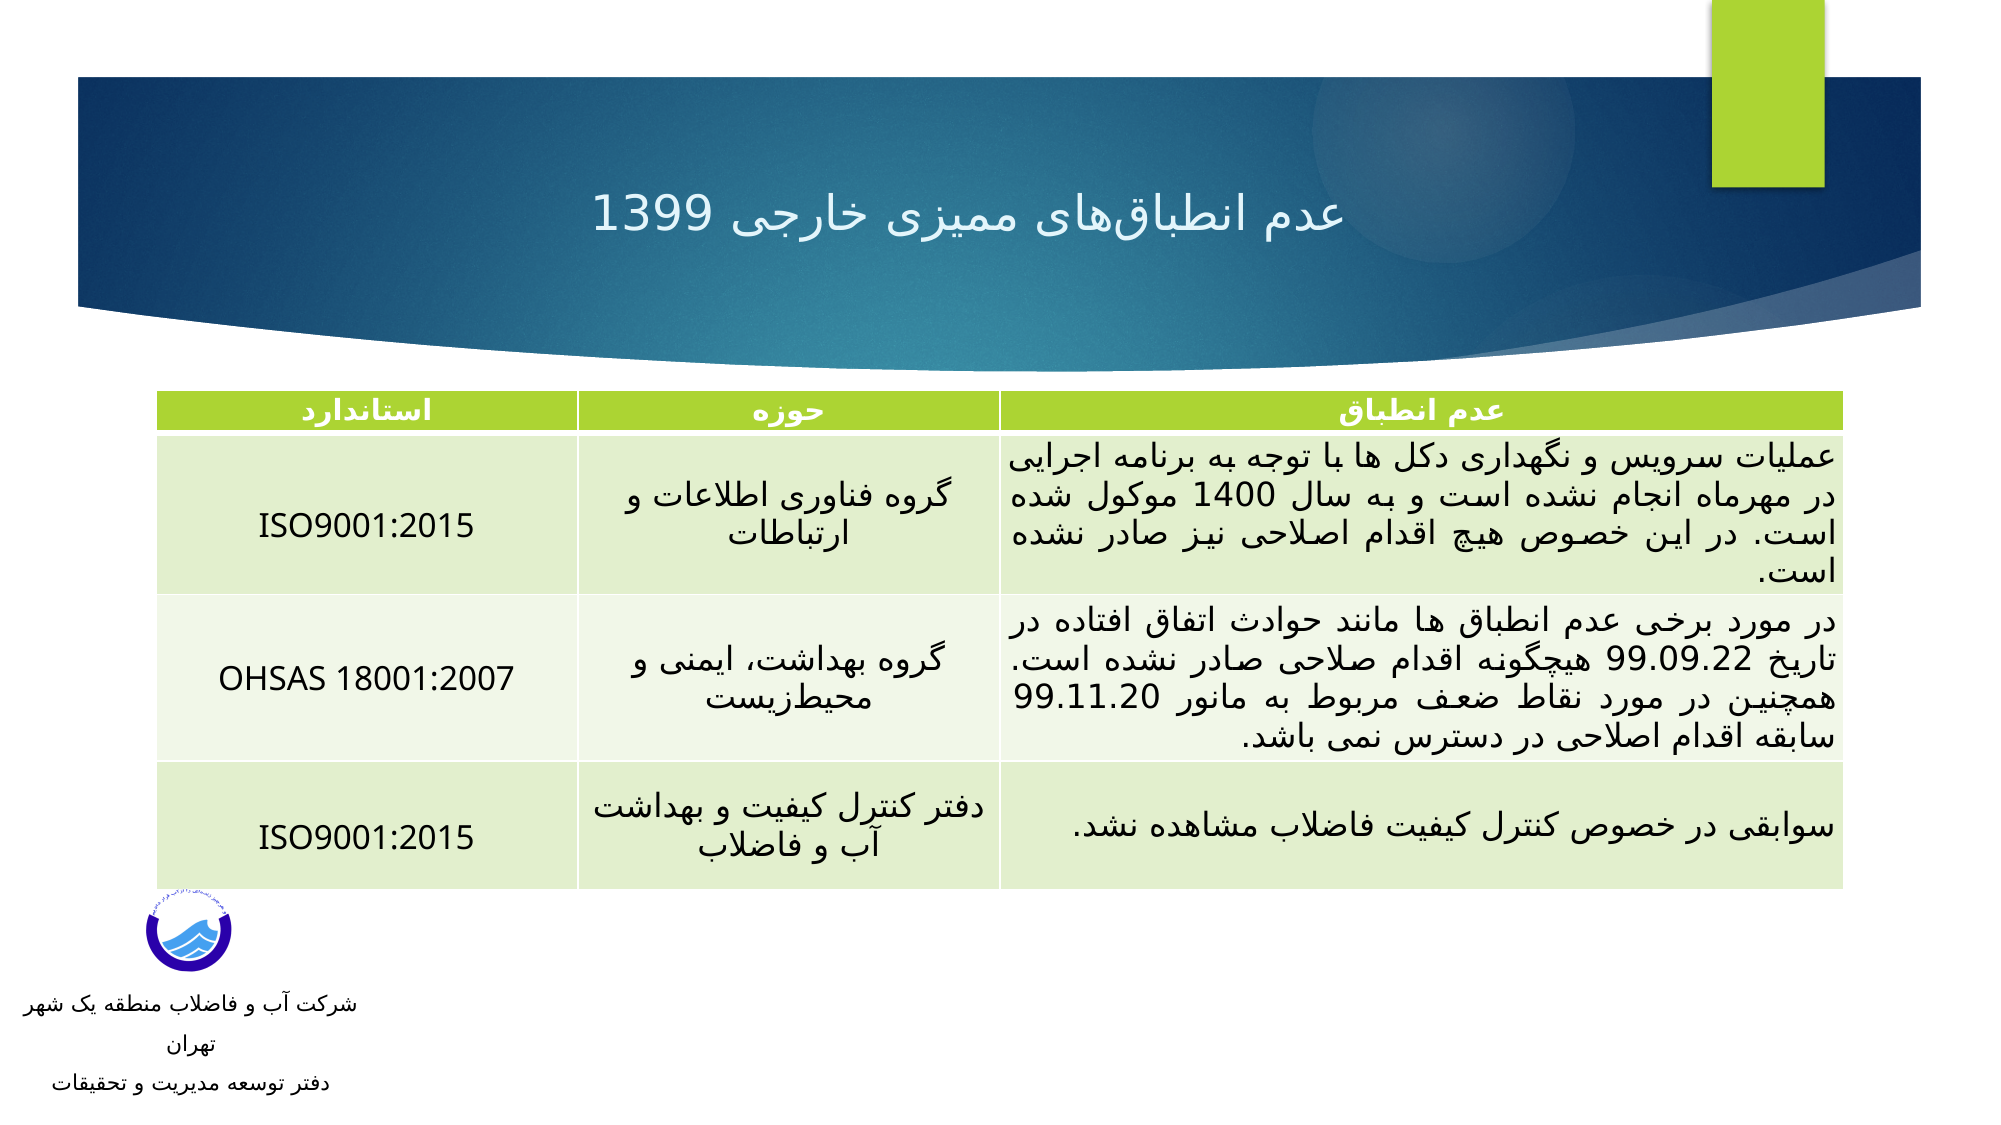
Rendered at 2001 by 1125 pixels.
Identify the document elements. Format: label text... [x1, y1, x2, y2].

table_cell سوابقی در خصوص کنترل کیفیت فاضلاب مشاهده نشد. [1001, 762, 1843, 889]
table_cell ISO9001:2015 [157, 436, 577, 594]
table_header عدم انطباق [1001, 391, 1843, 430]
table_cell ISO9001:2015 [157, 762, 577, 889]
table_cell دفتر کنترل کیفیت و بهداشت آب و فاضلاب [579, 762, 999, 889]
table_cell در مورد برخی عدم انطباق ها مانند حوادث اتفاق افتاده در تاریخ 99.09.22 هیچگونه اقدام صلاحی صادر نشده است. همچنین در مورد نقاط ضعف مربوط به مانور 99.11.20 سابقه اقدام اصلاحی در دسترس نمی باشد. [1001, 595, 1843, 760]
table_cell عملیات سرویس و نگهداری دکل ها با توجه به برنامه اجرایی در مهرماه انجام نشده است و به سال 1400 موکول شده است. در این خصوص هیچ اقدام اصلاحی نیز صادر نشده است. [1001, 436, 1843, 594]
table_cell گروه بهداشت، ایمنی و محیط‌زیست [579, 595, 999, 760]
table_cell OHSAS 18001:2007 [157, 595, 577, 760]
table_cell گروه فناوری اطلاعات و ارتباطات [579, 436, 999, 594]
table_header حوزه [579, 391, 999, 430]
picture [143, 882, 234, 975]
table_header استاندارد [157, 391, 577, 430]
title عدم انطباق‌های ممیزی خارجی 1399 [356, 149, 1583, 272]
text_box شرکت آب و فاضلاب منطقه یک شهر تهران دفتر توسعه مدیریت و تحقیقات [3, 969, 379, 1103]
